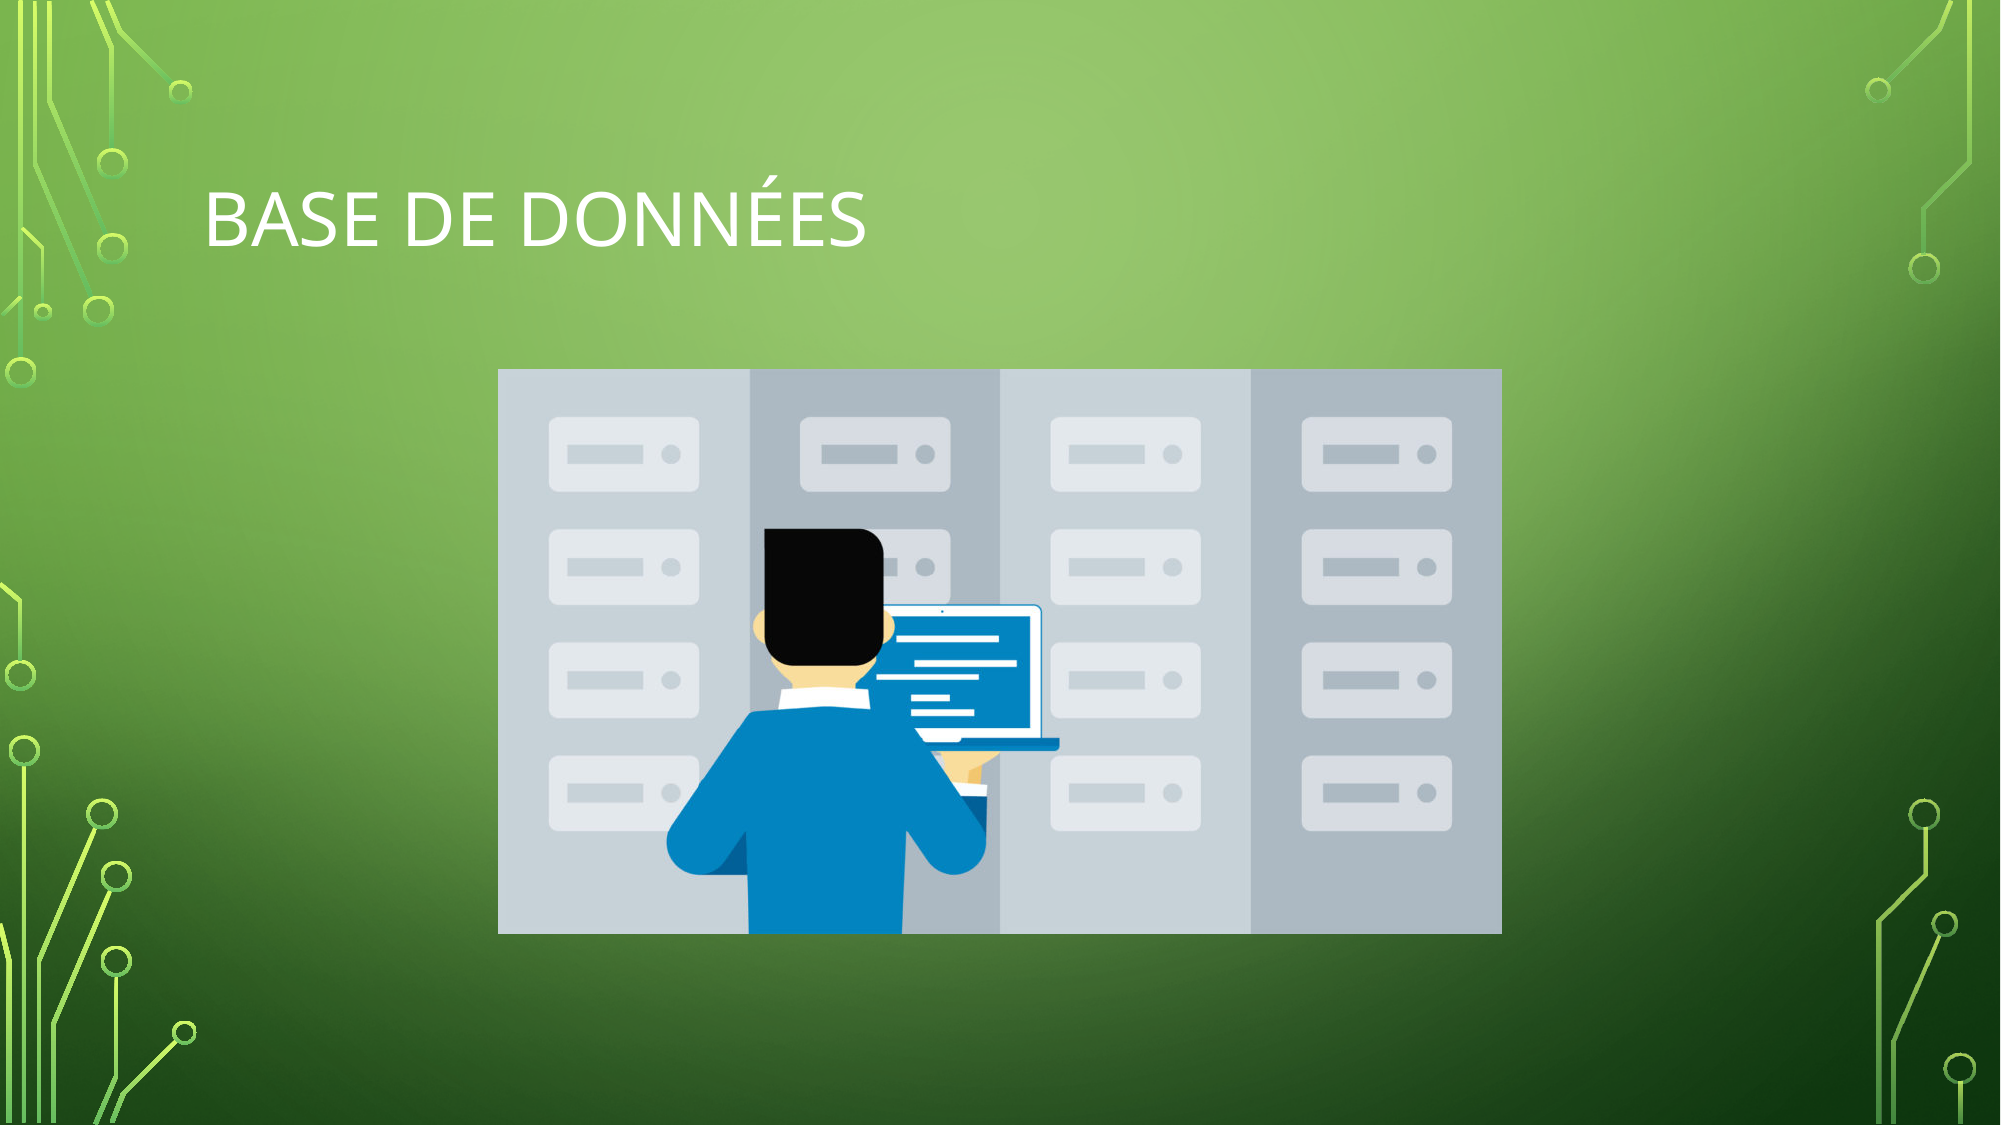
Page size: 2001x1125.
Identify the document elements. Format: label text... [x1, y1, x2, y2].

picture [911, 709, 974, 716]
picture [911, 695, 949, 701]
picture [877, 674, 979, 680]
picture [498, 368, 1502, 934]
picture [897, 636, 999, 642]
title Base de données [187, 101, 1813, 344]
picture [915, 660, 1017, 667]
